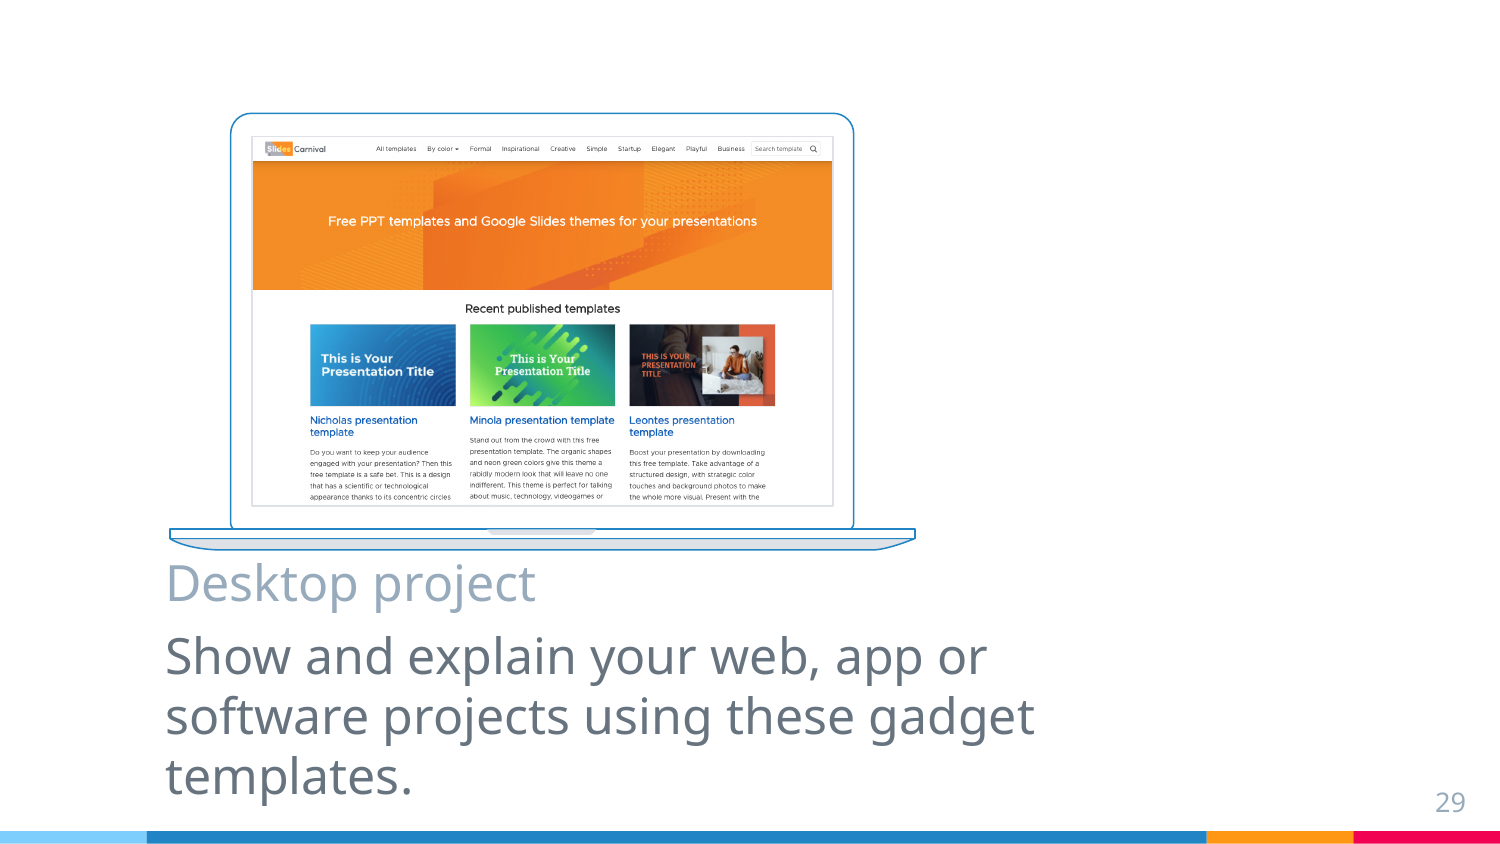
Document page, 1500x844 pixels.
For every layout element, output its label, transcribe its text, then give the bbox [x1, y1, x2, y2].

picture [252, 137, 833, 506]
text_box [169, 113, 916, 551]
slide_number 29 [1391, 770, 1482, 822]
list Desktop project Show and explain your web, app or software projects using these gadget templates. [150, 601, 1211, 755]
